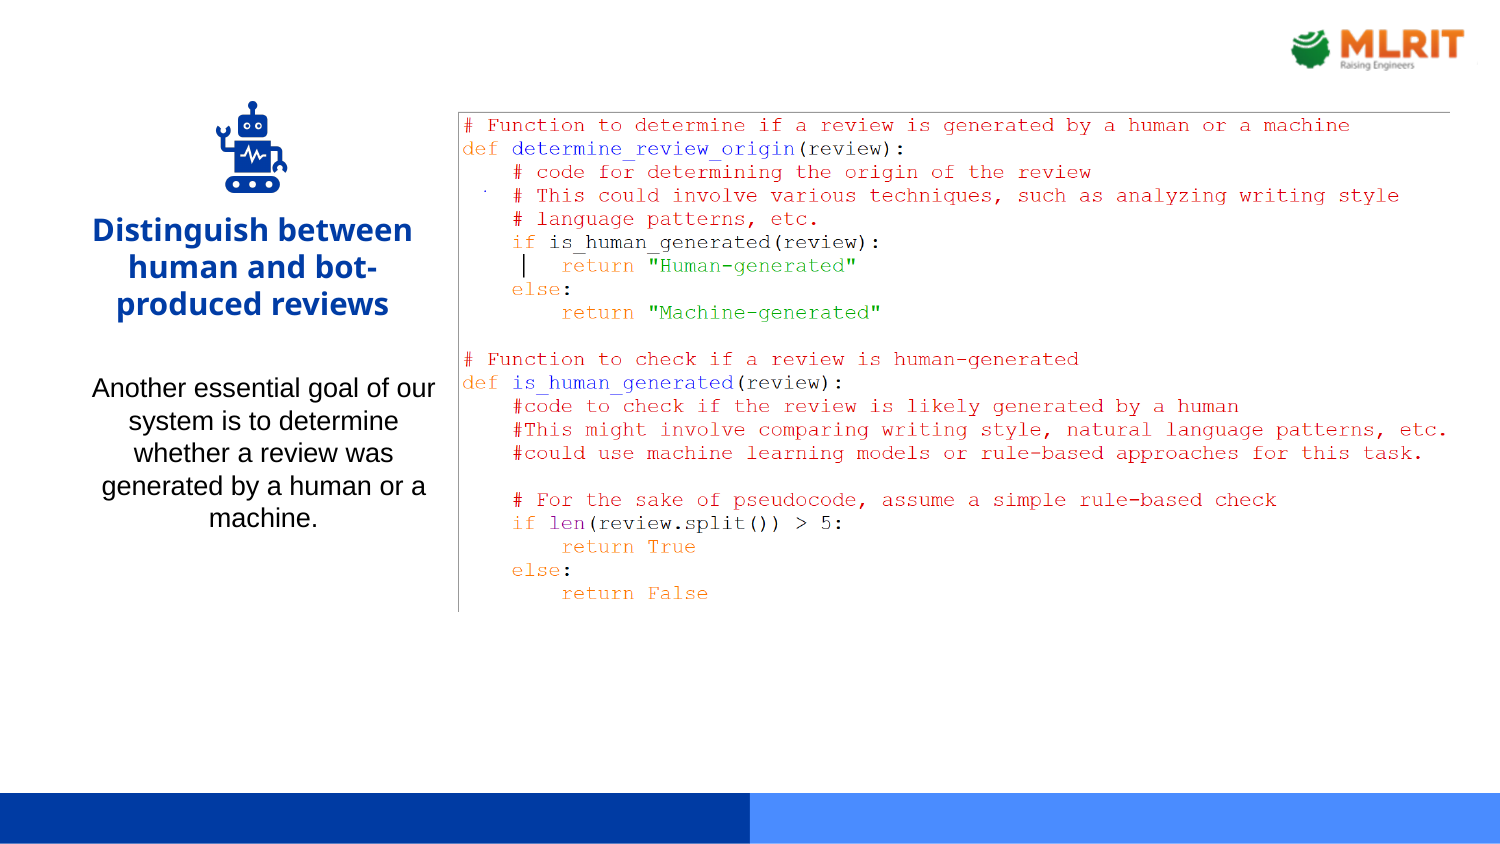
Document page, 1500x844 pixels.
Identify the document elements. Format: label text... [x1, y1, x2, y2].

picture [1277, 16, 1478, 82]
text_box Distinguish between human and bot-produced reviews [67, 202, 438, 330]
picture [458, 110, 1450, 612]
picture [198, 94, 307, 203]
text_box Another essential goal of our system is to determine whether a review was generated by a human or a machine. [75, 363, 453, 576]
